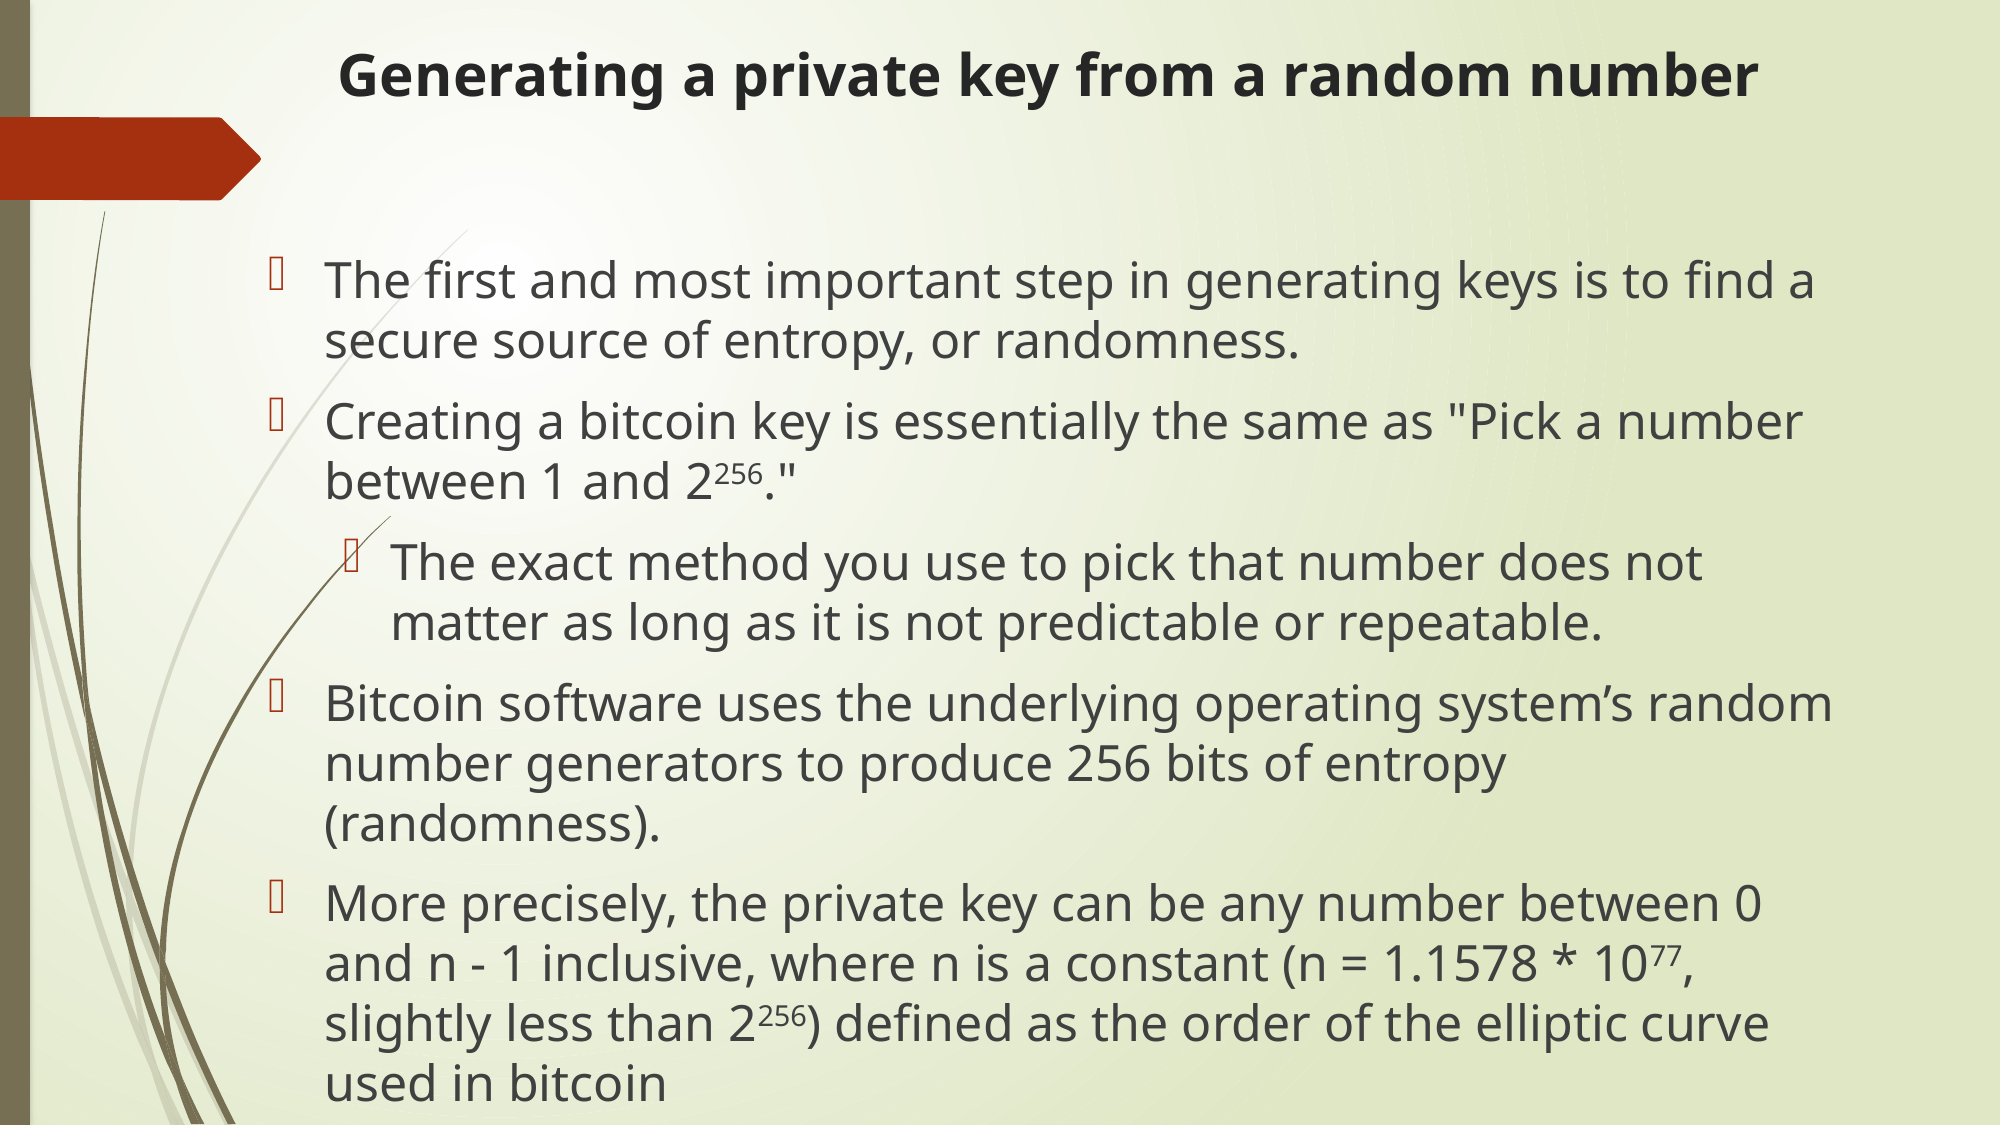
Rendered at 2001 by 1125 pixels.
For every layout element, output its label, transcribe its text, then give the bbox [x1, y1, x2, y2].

title Generating a private key from a random number [322, 30, 1785, 241]
list The first and most important step in generating keys is to find a secure source of entropy, or randomness. Creating a bitcoin key is essentially the same as "Pick a number between 1 and 2256." The exact method you use to pick that number does not matter as long as it is not predictable or repeatable. Bitcoin software uses the underlying operating system’s random number generators to produce 256 bits of entropy (randomness). More precisely, the private key can be any number between 0 and n - 1 inclusive, where n is a constant (n = 1.1578 * 1077, slightly less than 2256) defined as the order of the elliptic curve used in bitcoin [253, 241, 1855, 861]
